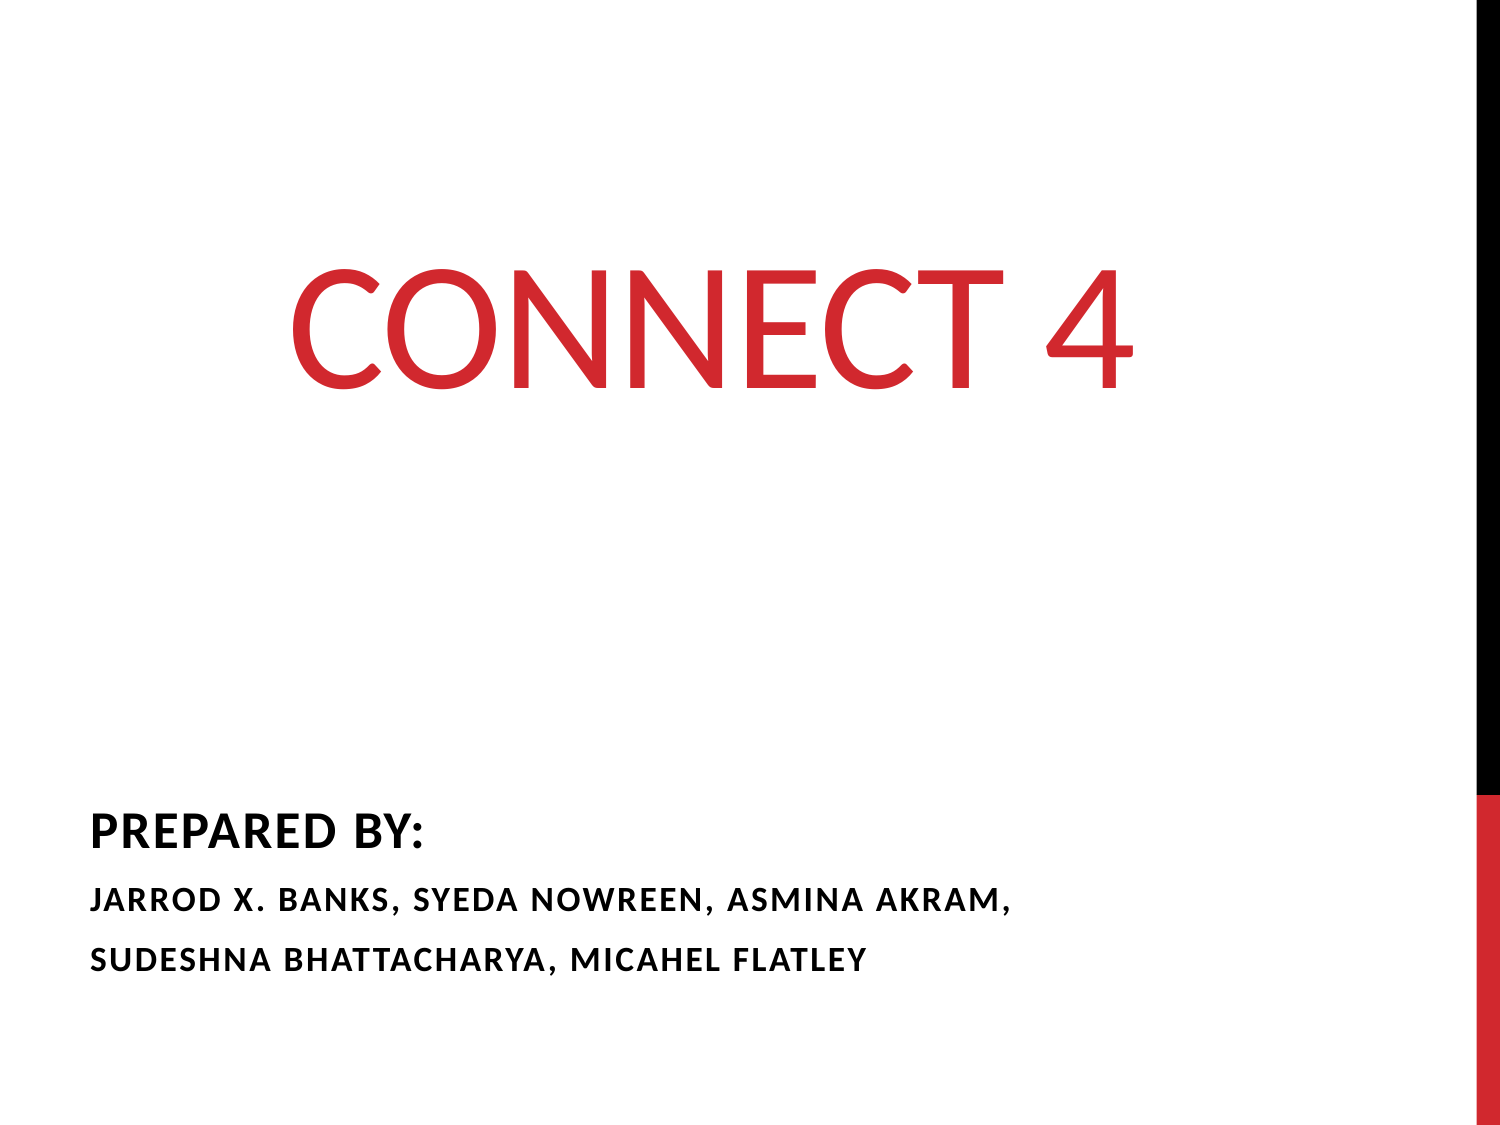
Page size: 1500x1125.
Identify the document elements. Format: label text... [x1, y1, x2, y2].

subtitle PREPARED BY: Jarrod X. BANKS, SYEDA NOWREEN, ASMINA AKRAM, SUDESHNA BHATTACHARYA, MICAHEL FLATLEY [75, 787, 1334, 987]
title CONNECT 4 [75, 158, 1350, 471]
